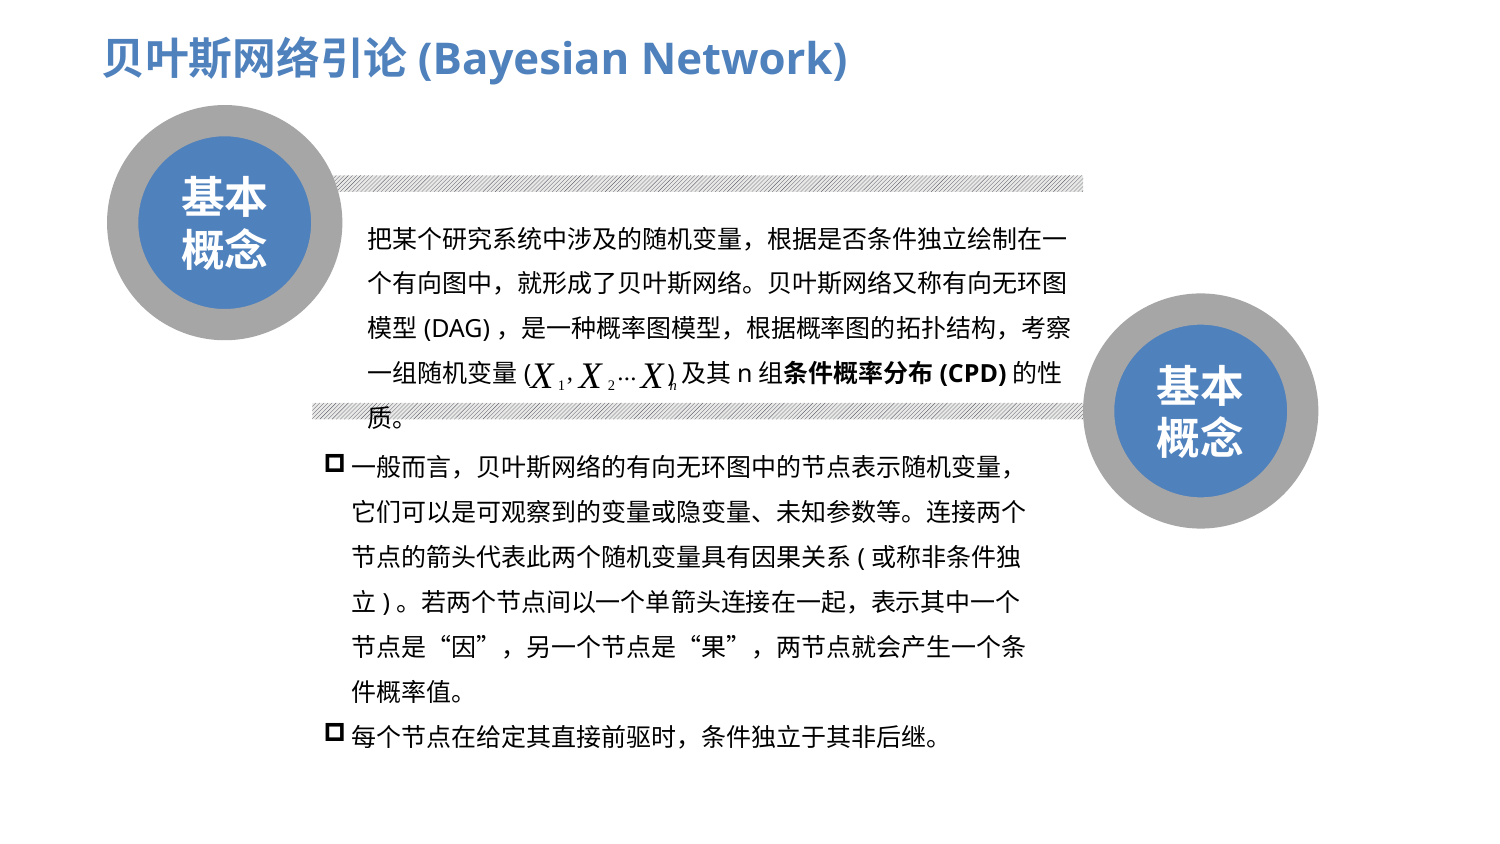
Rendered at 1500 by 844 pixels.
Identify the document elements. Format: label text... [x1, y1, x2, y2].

text_box 一般而言，贝叶斯网络的有向无环图中的节点表示随机变量，它们可以是可观察到的变量或隐变量、未知参数等。连接两个节点的箭头代表此两个随机变量具有因果关系(或称非条件独立)。若两个节点间以一个单箭头连接在一起，表示其中一个节点是“因”，另一个节点是“果”，两节点就会产生一个条件概率值。 每个节点在给定其直接前驱时，条件独立于其非后继。 [312, 431, 1039, 757]
text_box 贝叶斯网络引论(Bayesian Network) [86, 23, 879, 91]
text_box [523, 355, 683, 396]
text_box 把某个研究系统中涉及的随机变量，根据是否条件独立绘制在一个有向图中，就形成了贝叶斯网络。贝叶斯网络又称有向无环图模型(DAG)，是一种概率图模型，根据概率图的拓扑结构，考察一组随机变量( )及其n组条件概率分布(CPD)的性质。 [356, 202, 1099, 439]
text_box 基本概念 [1098, 309, 1303, 513]
text_box [315, 173, 1085, 194]
text_box [310, 401, 356, 421]
text_box 基本概念 [122, 120, 327, 325]
